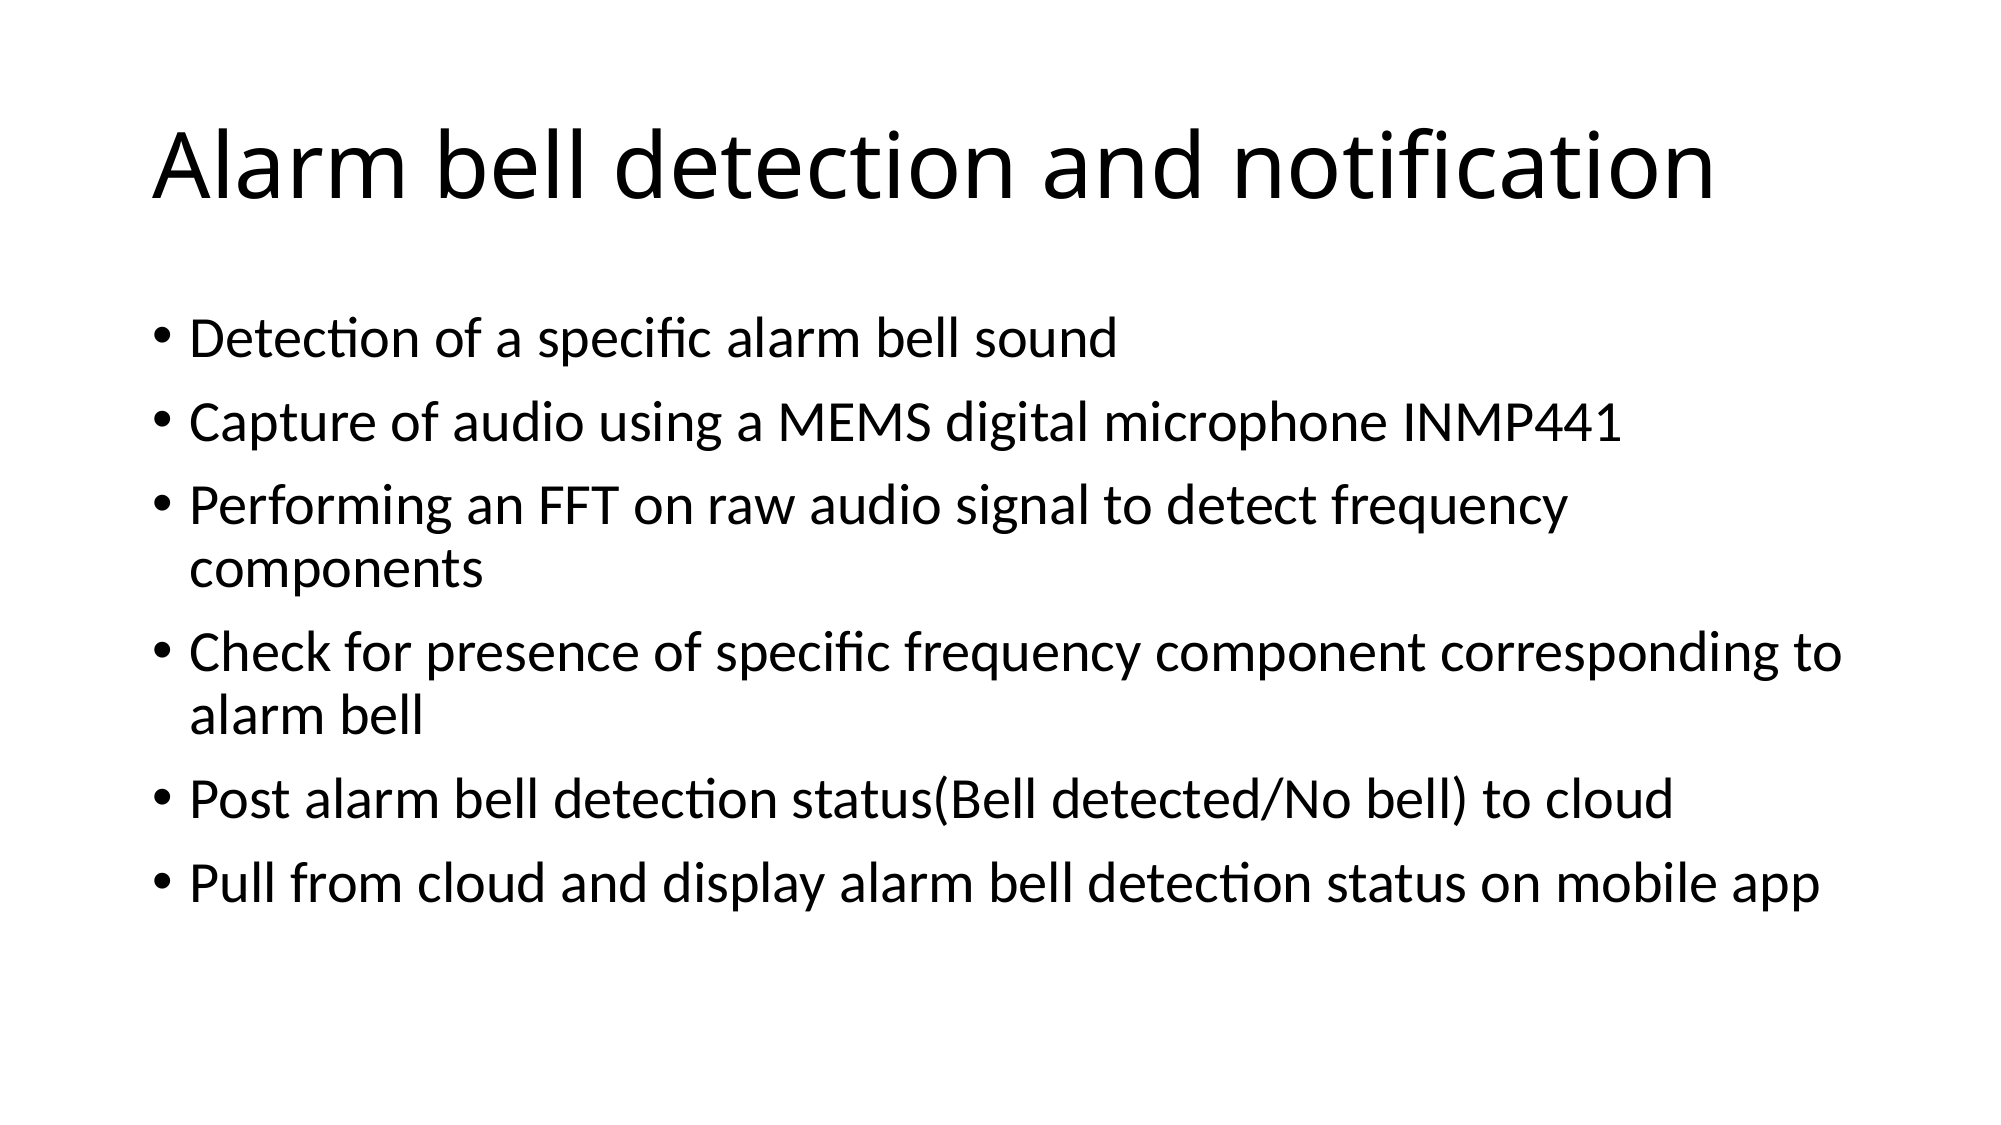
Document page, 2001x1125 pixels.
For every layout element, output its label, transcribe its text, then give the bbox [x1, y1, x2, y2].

title Alarm bell detection and notification [137, 59, 1863, 278]
list Detection of a specific alarm bell sound Capture of audio using a MEMS digital microphone INMP441 Performing an FFT on raw audio signal to detect frequency components Check for presence of specific frequency component corresponding to alarm bell Post alarm bell detection status(Bell detected/No bell) to cloud Pull from cloud and display alarm bell detection status on mobile app [137, 299, 1863, 1014]
